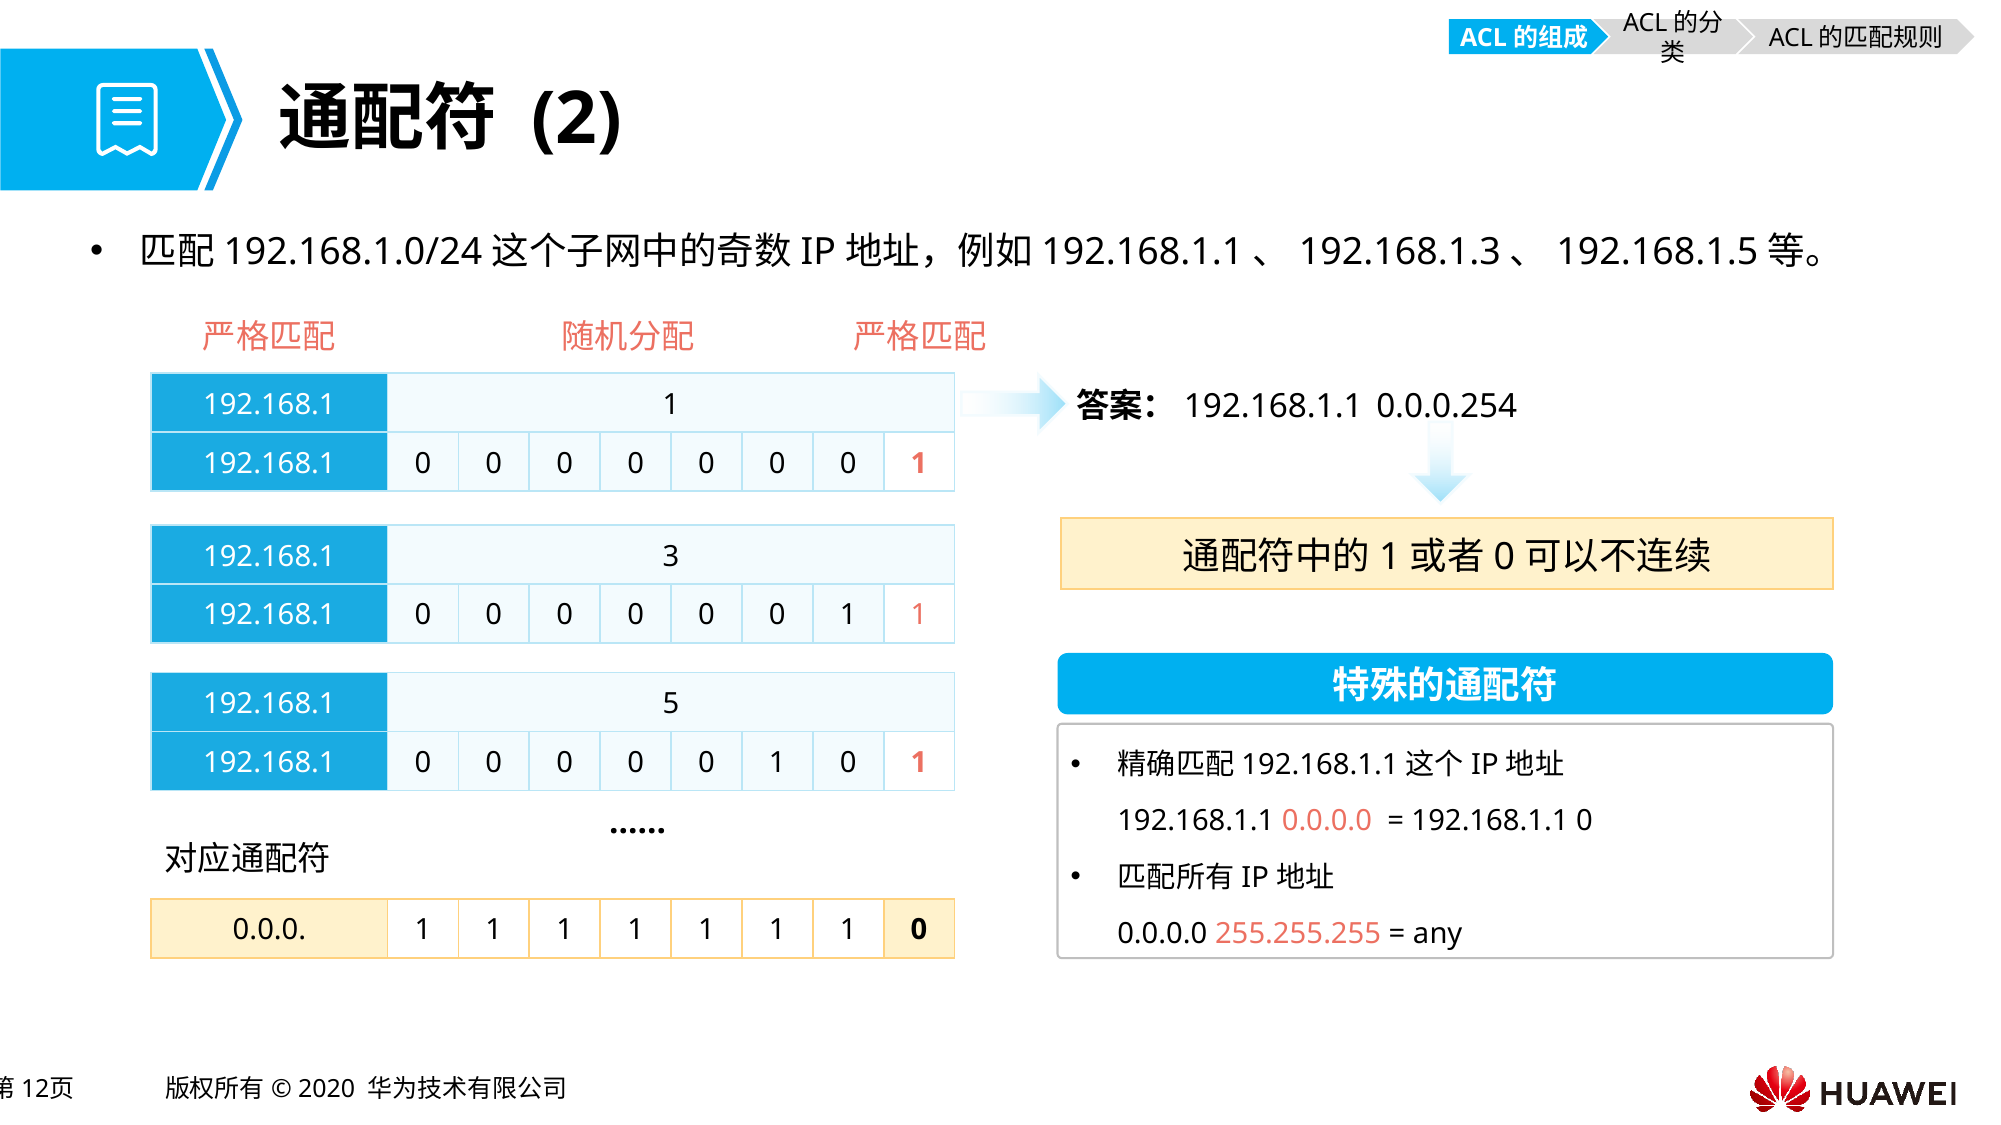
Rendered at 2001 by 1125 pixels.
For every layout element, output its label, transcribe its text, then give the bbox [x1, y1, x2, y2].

table_cell 192.168.1 [152, 732, 387, 790]
table_cell 0 [743, 585, 812, 642]
table_header 0 [885, 900, 954, 957]
table_cell 0 [459, 732, 528, 790]
text_box 精确匹配192.168.1.1这个IP地址 192.168.1.1 0.0.0.0 = 192.168.1.1 0 匹配所有IP地址 0.0.0.0 255.255.255 = any [1056, 722, 1835, 960]
table_cell 1 [885, 732, 954, 790]
table_header 5 [388, 673, 954, 731]
table_header 3 [388, 526, 954, 583]
table_header 192.168.1 [152, 673, 387, 731]
table_header 1 [459, 900, 528, 957]
table_header 1 [530, 900, 599, 957]
table_cell 0 [672, 585, 741, 642]
table_header 1 [388, 900, 458, 957]
text_box ACL的分类 [1593, 19, 1753, 55]
table_cell 0 [672, 732, 741, 790]
table_cell 1 [814, 585, 883, 642]
table_header 192.168.1 [152, 526, 387, 583]
table_cell 0 [459, 585, 528, 642]
list 匹配192.168.1.0/24这个子网中的奇数IP地址，例如192.168.1.1、192.168.1.3、192.168.1.5等。 [76, 202, 1927, 971]
table_header 1 [601, 900, 670, 957]
table_cell 0 [601, 585, 670, 642]
table_header 1 [388, 374, 954, 431]
table_header 0.0.0. [152, 900, 387, 957]
table_cell 0 [672, 433, 741, 490]
text_box 严格匹配 [183, 307, 355, 363]
table_header 192.168.1 [152, 374, 387, 431]
table_header 1 [814, 900, 883, 957]
table_header 1 [743, 900, 812, 957]
text_box 随机分配 [542, 307, 714, 363]
table_cell 1 [885, 585, 954, 642]
table_cell 192.168.1 [152, 585, 387, 642]
table_cell 0 [388, 585, 458, 642]
table_cell 1 [885, 433, 954, 490]
picture [1750, 1066, 1956, 1112]
text_box 特殊的通配符 [1056, 651, 1835, 716]
table_cell 0 [743, 433, 812, 490]
text_box ACL的组成 [1448, 19, 1609, 55]
table_cell 0 [530, 732, 599, 790]
text_box 通配符中的1或者0可以不连续 [1060, 517, 1834, 590]
title 通配符 (2) [261, 67, 1874, 173]
table_cell 0 [814, 732, 883, 790]
text_box 答案：192.168.1.1 0.0.0.254 [1061, 349, 1557, 451]
table_cell 192.168.1 [152, 433, 387, 490]
table_cell 0 [459, 433, 528, 490]
table_cell 0 [530, 585, 599, 642]
table_cell 0 [388, 732, 458, 790]
text_box 对应通配符 [148, 829, 347, 884]
text_box ACL的匹配规则 [1738, 19, 1975, 55]
text_box [960, 371, 1070, 436]
table_cell 1 [743, 732, 812, 790]
table_cell 0 [601, 433, 670, 490]
table_cell 0 [601, 732, 670, 790]
text_box [1408, 420, 1473, 506]
table_header 1 [672, 900, 741, 957]
table_cell 0 [814, 433, 883, 490]
text_box 严格匹配 [834, 307, 1006, 363]
table_cell 0 [388, 433, 458, 490]
table_cell 0 [530, 433, 599, 490]
